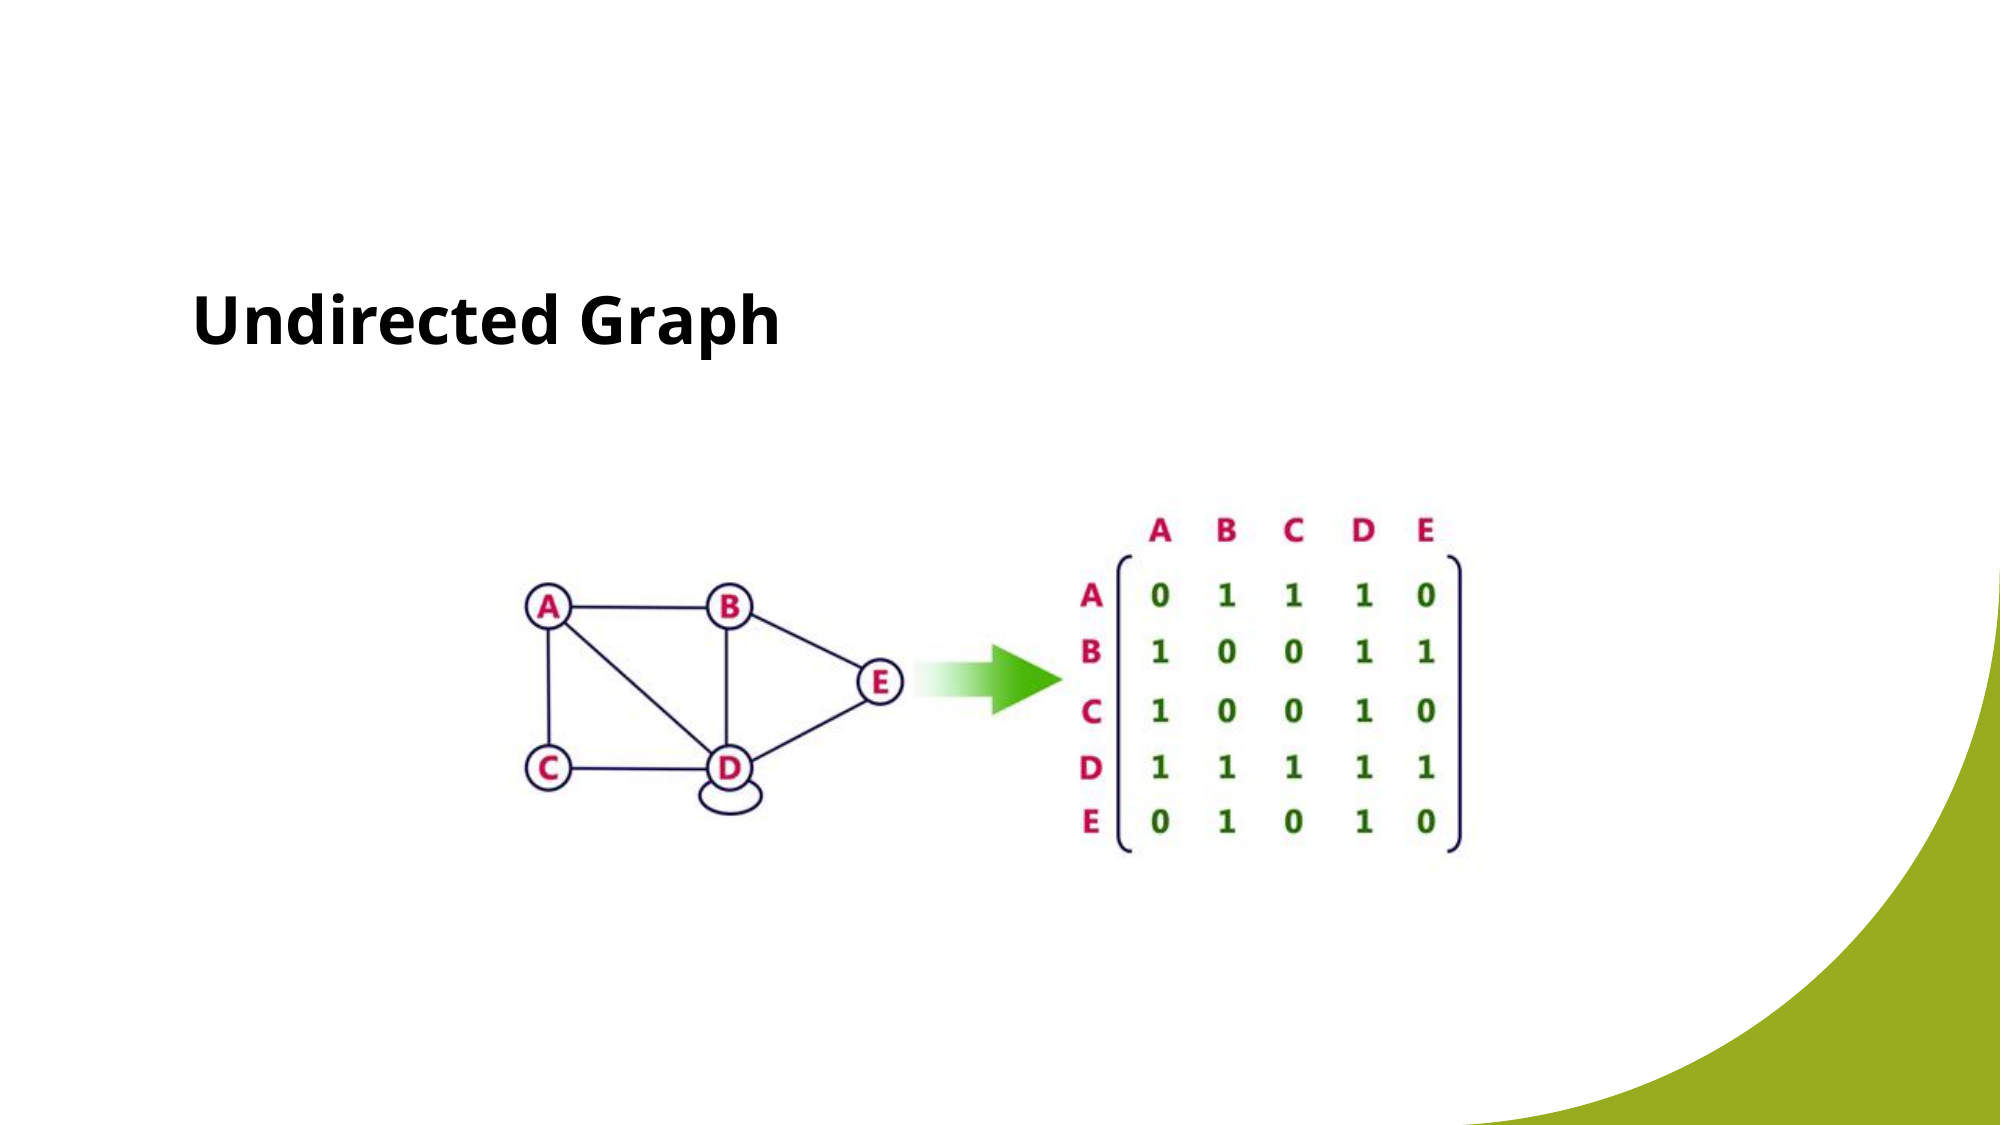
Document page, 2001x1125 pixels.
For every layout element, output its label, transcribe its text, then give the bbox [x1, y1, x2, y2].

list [505, 495, 1481, 877]
title Undirected Graph [176, 118, 1809, 366]
